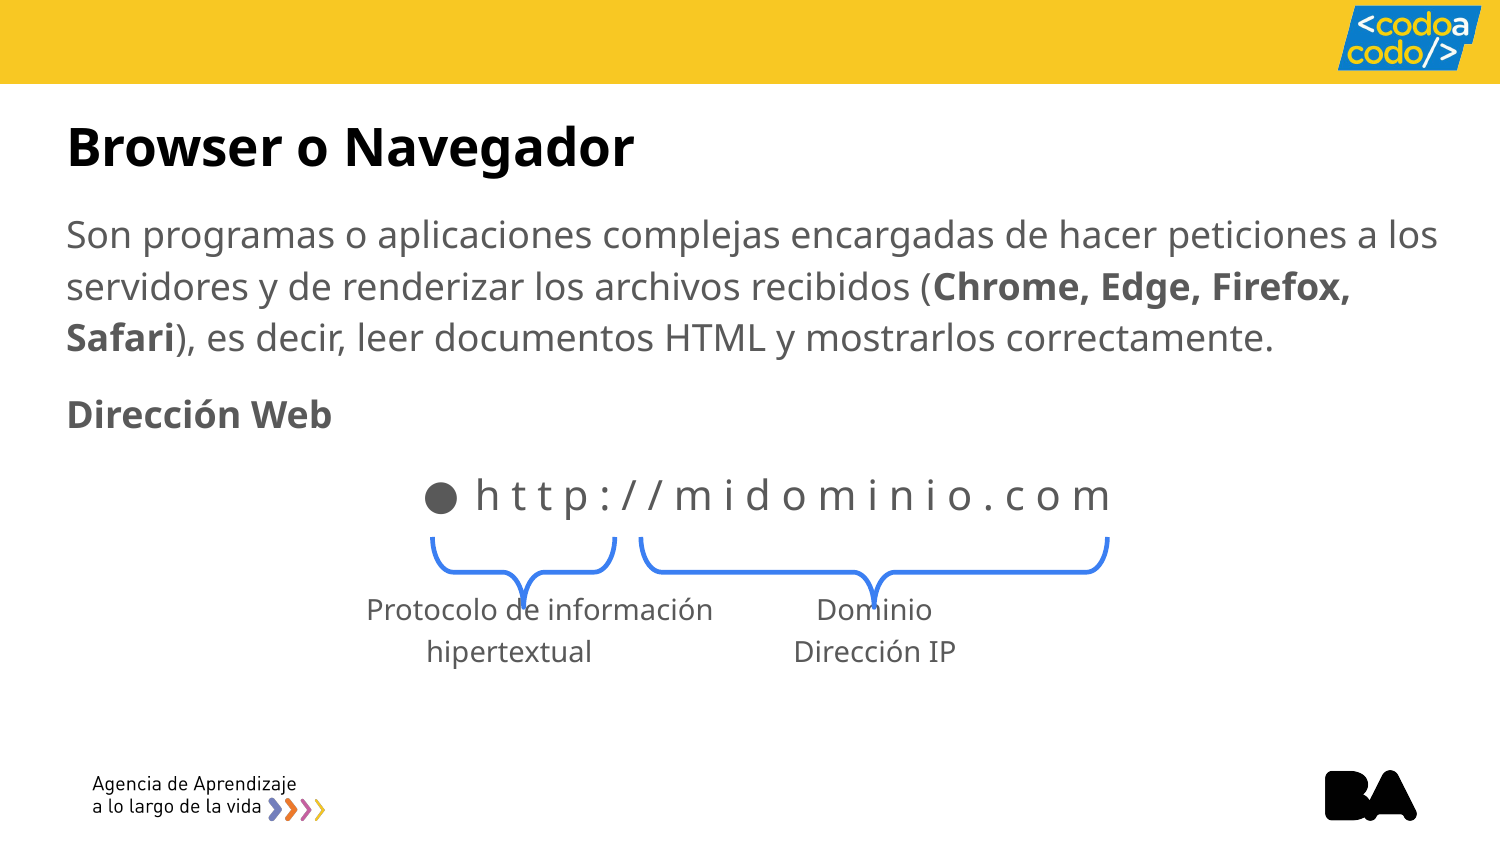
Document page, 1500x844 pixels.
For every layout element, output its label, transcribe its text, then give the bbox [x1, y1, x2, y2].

picture [1337, 5, 1482, 71]
list Son programas o aplicaciones complejas encargadas de hacer peticiones a los servidores y de renderizar los archivos recibidos (Chrome, Edge, Firefox, Safari), es decir, leer documentos HTML y mostrarlos correctamente. Dirección Web h t t p : / / m i d o m i n i o . c o m Protocolo de información Dominio hipertextual Dirección IP [51, 189, 1471, 750]
text_box [432, 536, 615, 608]
title Browser o Navegador [51, 98, 1449, 189]
picture [70, 756, 344, 835]
picture [1325, 770, 1417, 821]
text_box [640, 536, 1108, 608]
